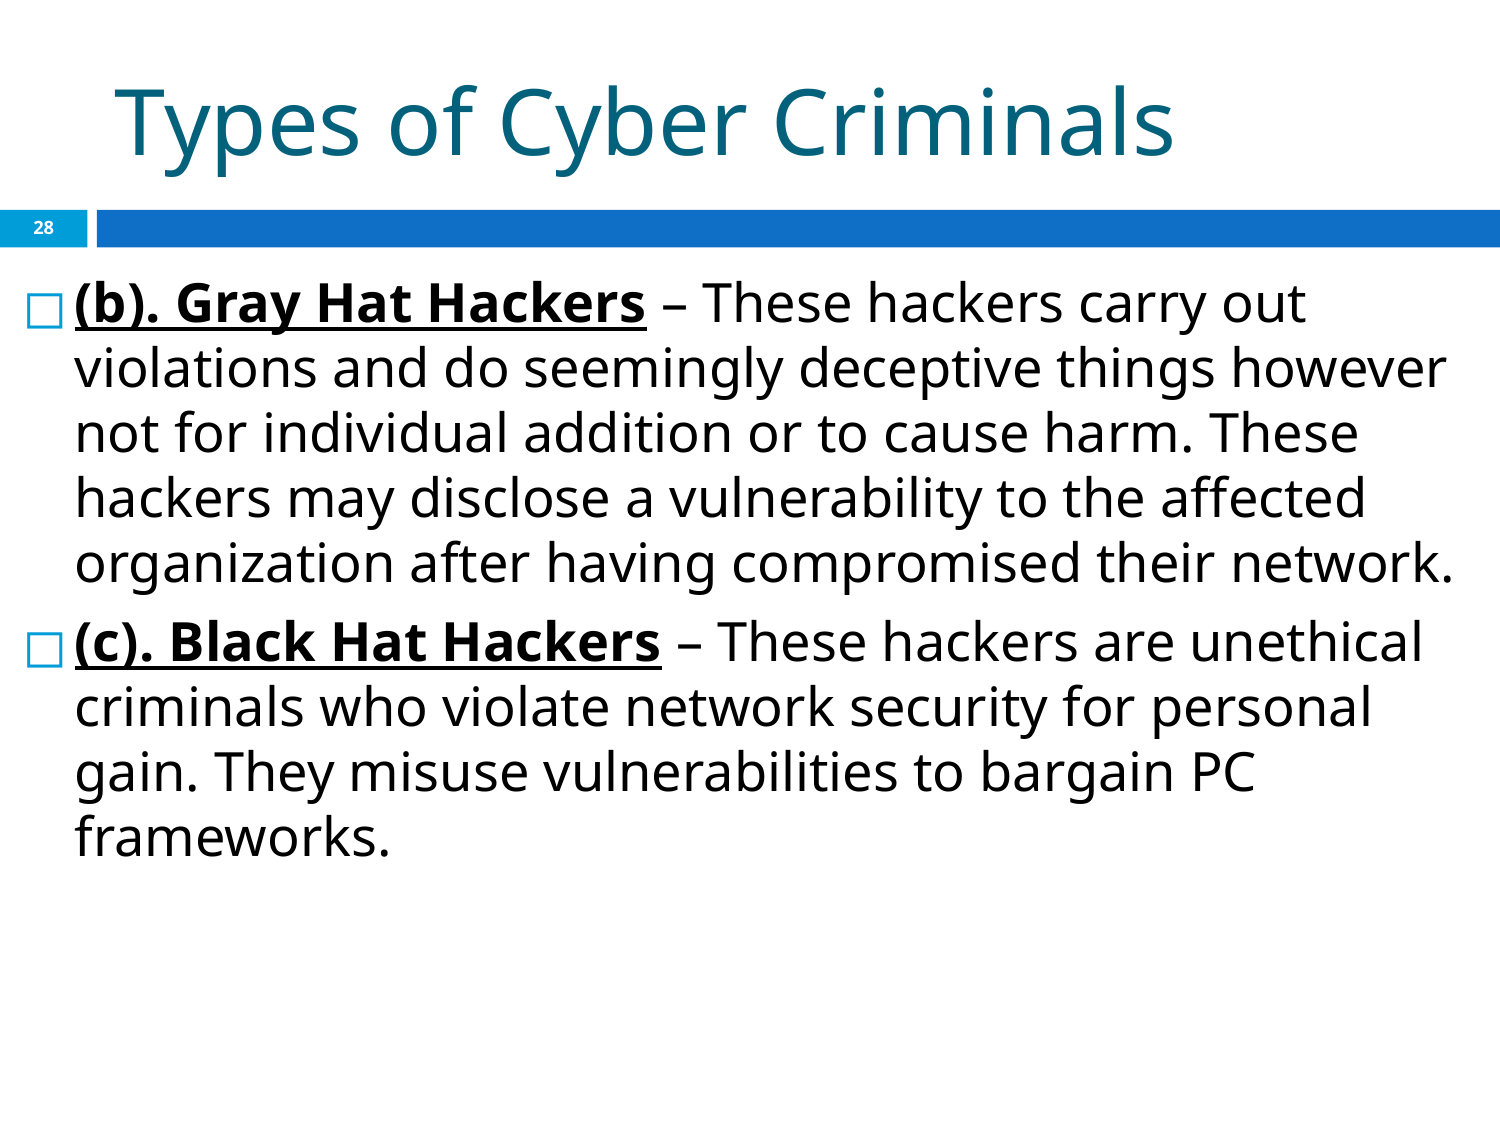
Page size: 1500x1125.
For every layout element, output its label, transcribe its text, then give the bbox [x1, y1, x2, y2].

list (b). Gray Hat Hackers – These hackers carry out violations and do seemingly deceptive things however not for individual addition or to cause harm. These hackers may disclose a vulnerability to the affected organization after having compromised their network. (c). Black Hat Hackers – These hackers are unethical criminals who violate network security for personal gain. They misuse vulnerabilities to bargain PC frameworks. [7, 260, 1491, 1108]
slide_number ‹#› [0, 208, 88, 249]
title Types of Cyber Criminals [99, 37, 1438, 200]
